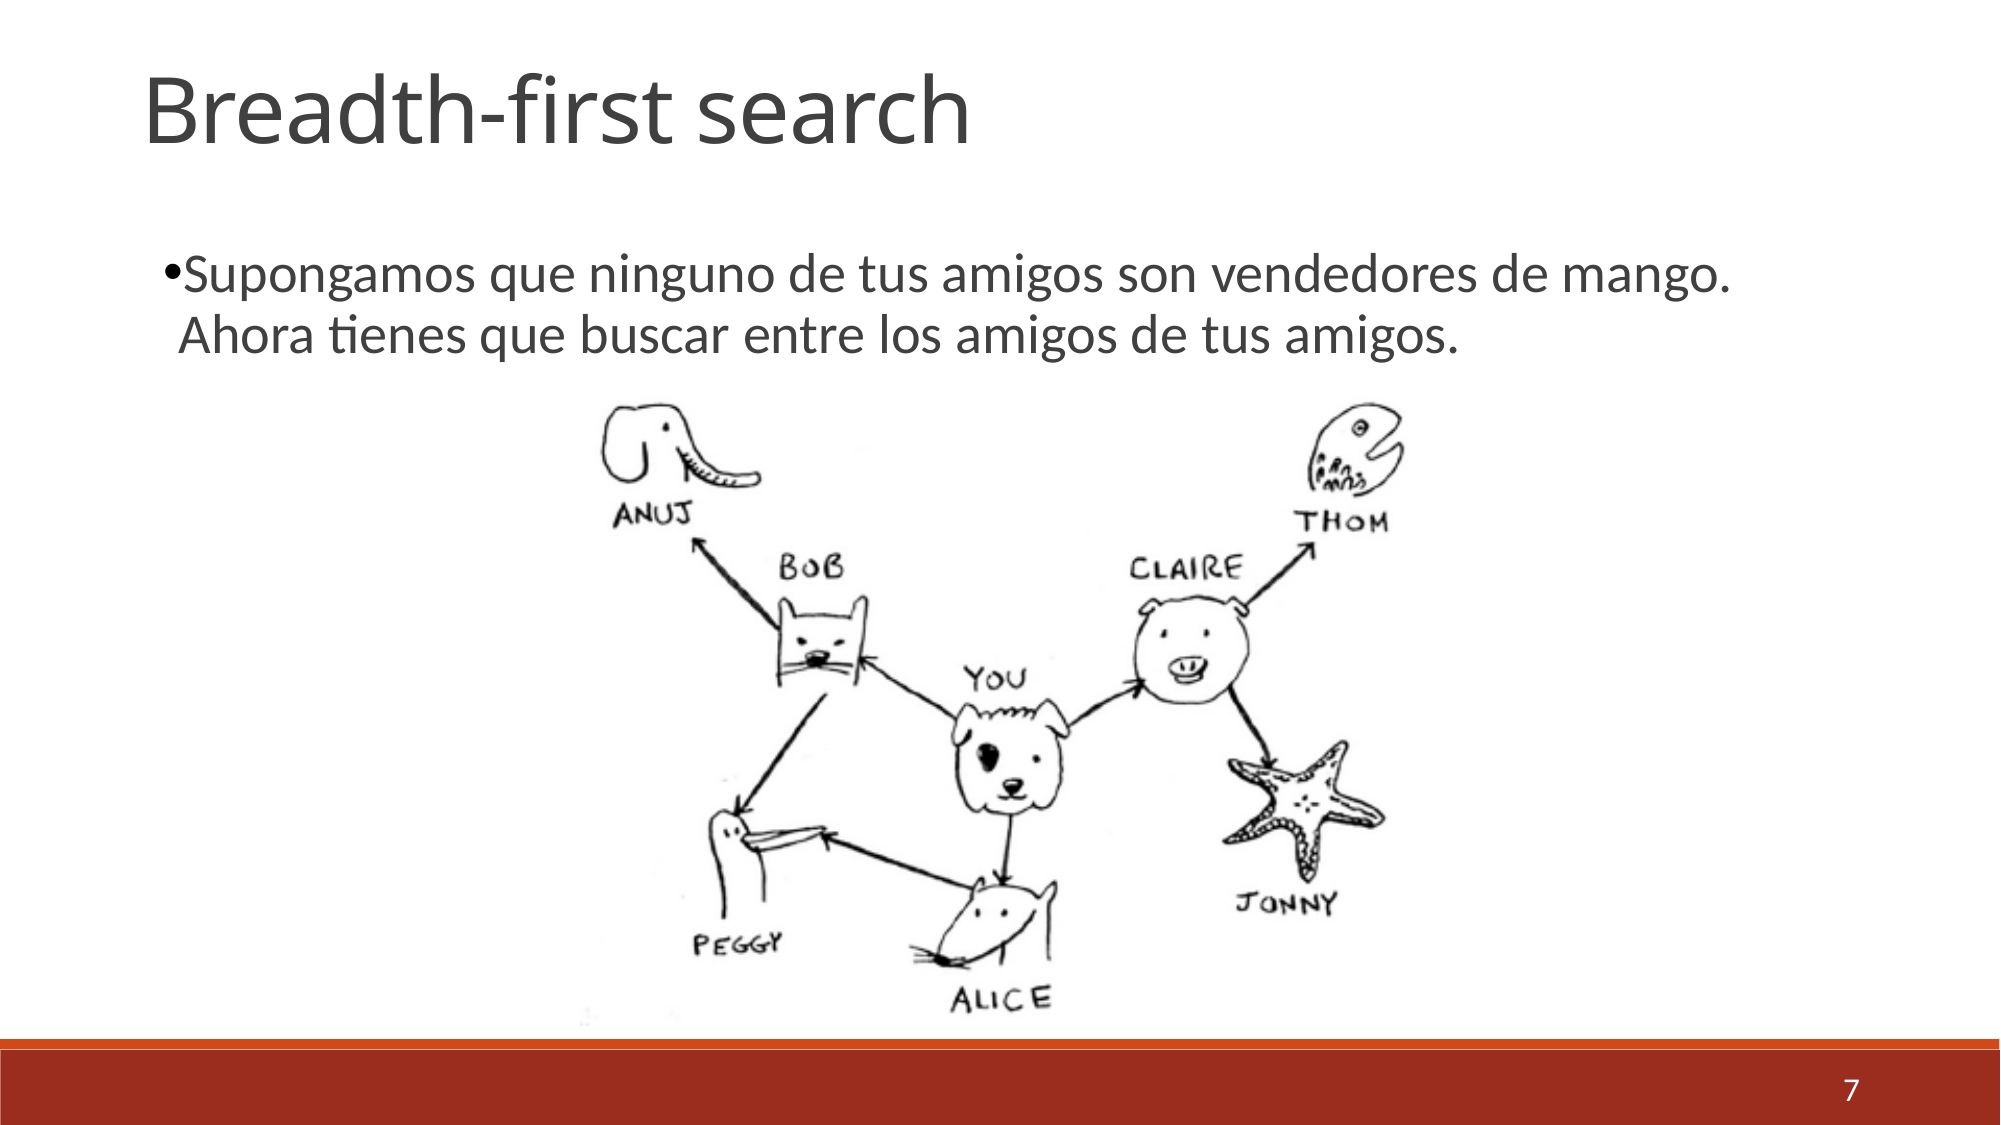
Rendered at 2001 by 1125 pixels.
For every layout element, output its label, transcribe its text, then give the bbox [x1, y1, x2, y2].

text_box Supongamos que ninguno de tus amigos son vendedores de mango. Ahora tienes que buscar entre los amigos de tus amigos. [148, 236, 1821, 1017]
slide_number 7 [126, 1061, 1875, 1115]
picture [580, 383, 1421, 1027]
text_box Breadth-first search [126, 61, 1821, 201]
